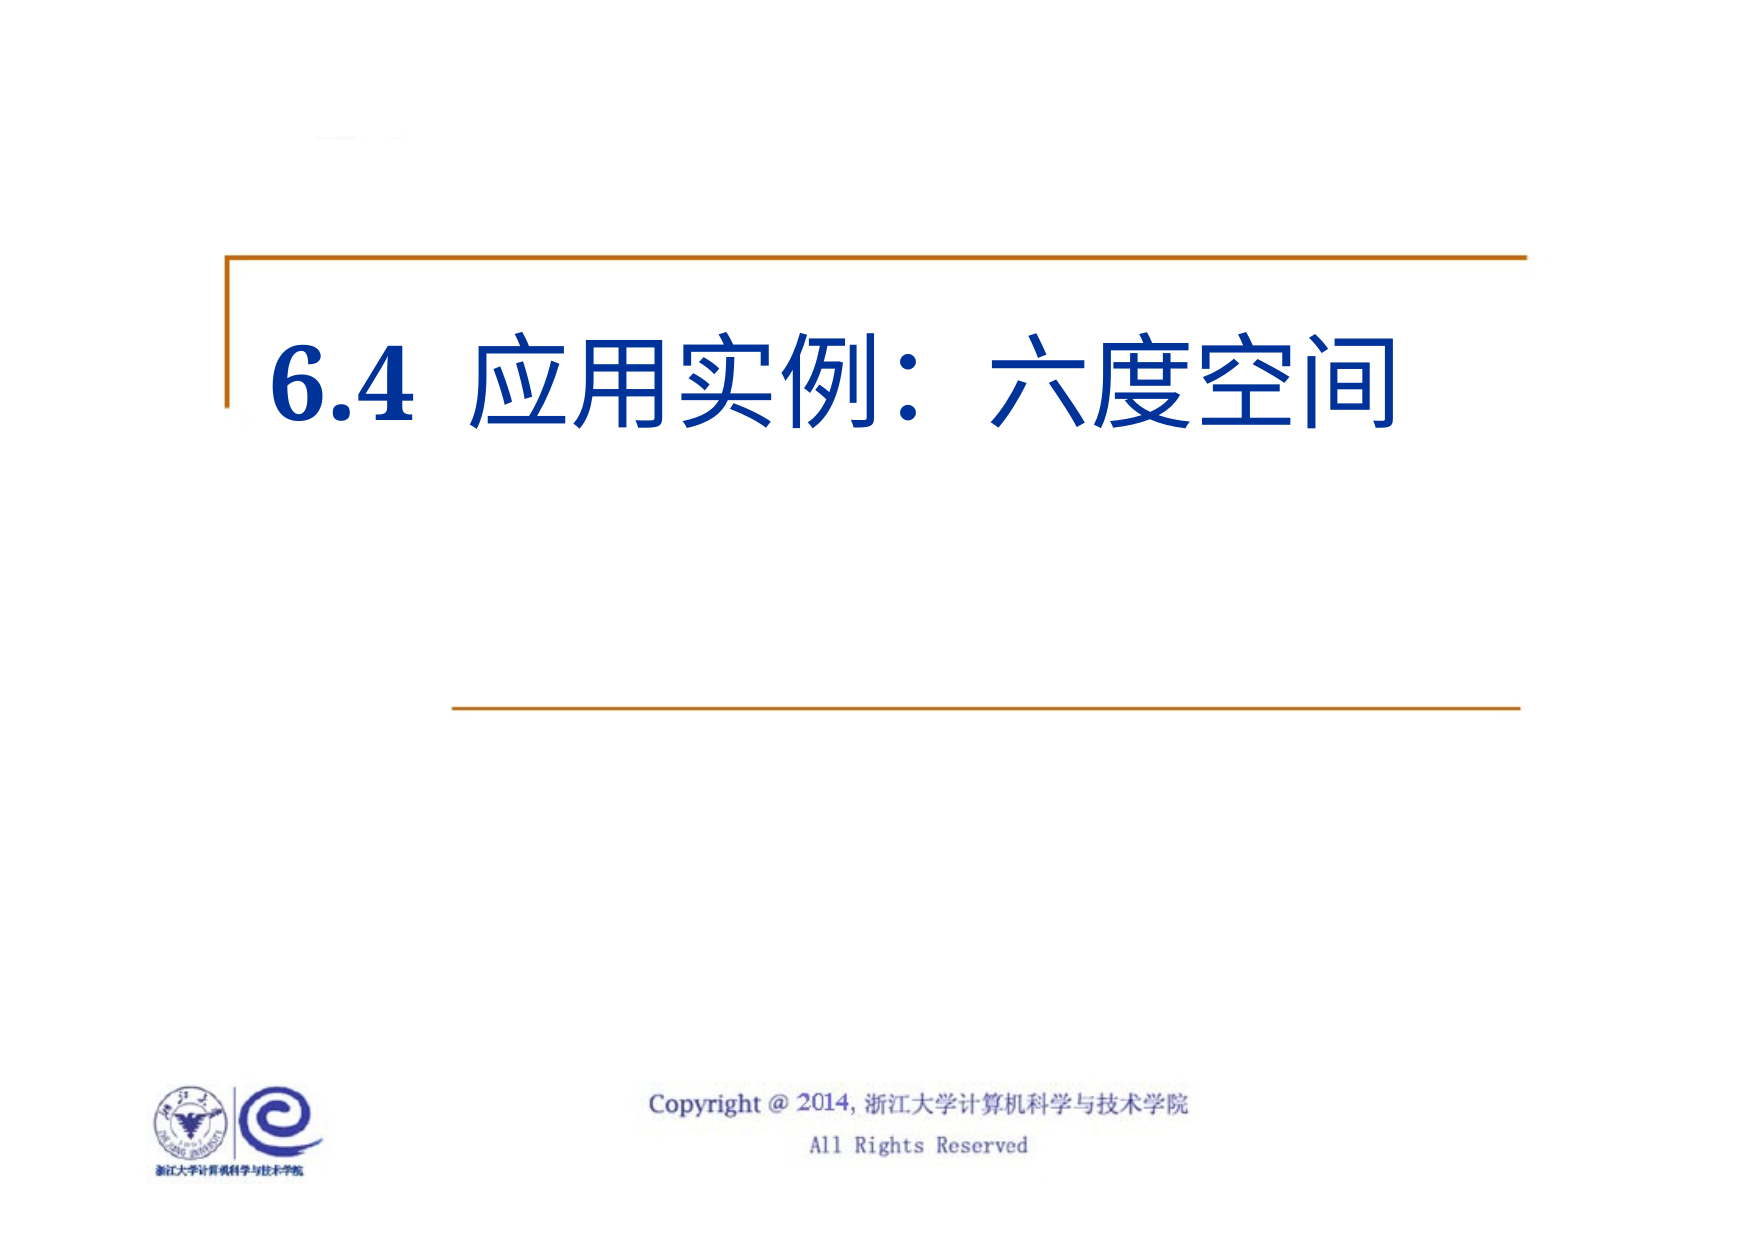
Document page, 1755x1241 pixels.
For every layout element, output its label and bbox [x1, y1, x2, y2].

picture [124, 53, 1630, 1184]
